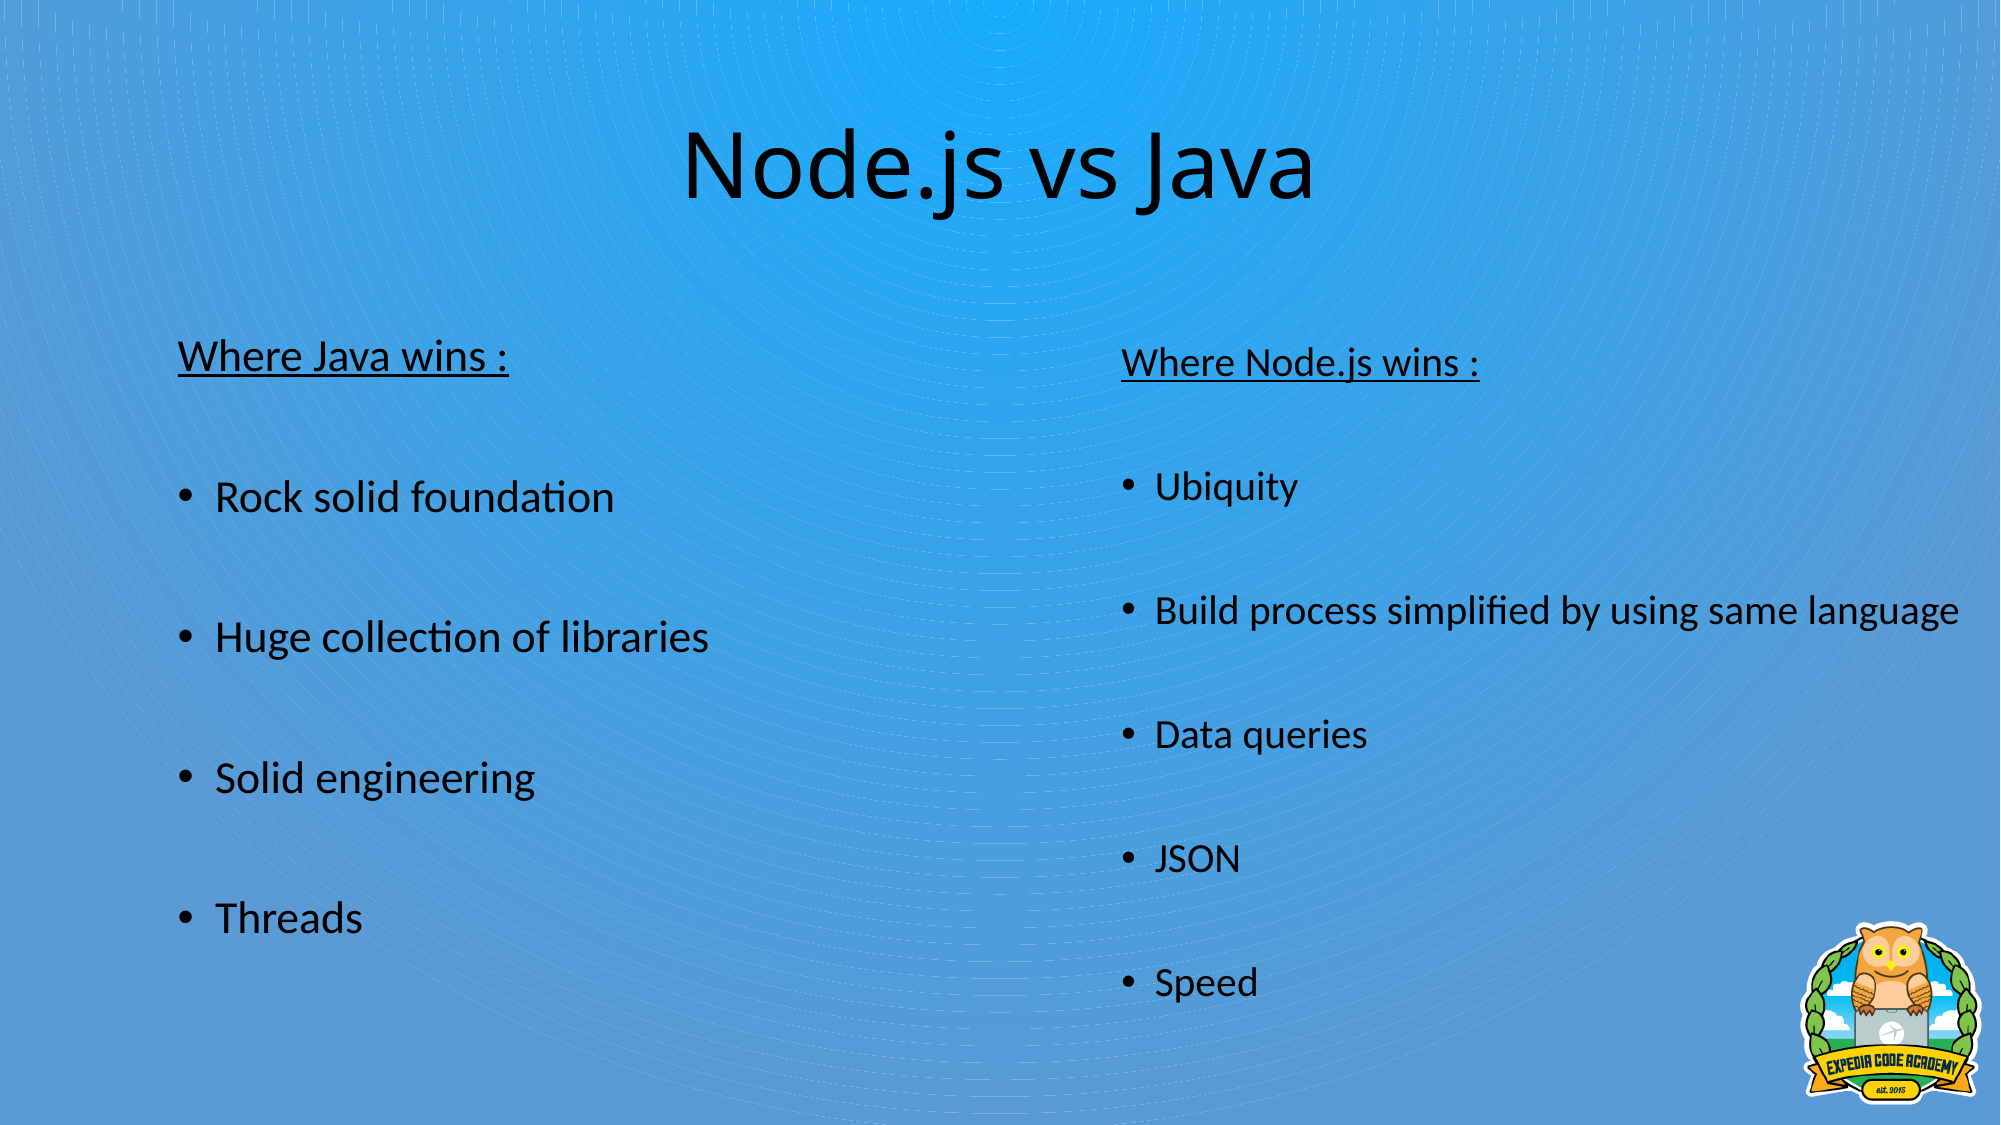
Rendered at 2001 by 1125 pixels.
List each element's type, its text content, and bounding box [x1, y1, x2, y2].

text_box Where Node.js wins : Ubiquity Build process simplified by using same language Data queries JSON Speed [1106, 333, 1977, 1048]
picture [1796, 919, 1984, 1107]
text_box [509, 311, 2000, 1026]
title Node.js vs Java [137, 59, 1863, 278]
text_box Where Java wins : Rock solid foundation Huge collection of libraries Solid engineering Threads [162, 324, 1033, 1039]
